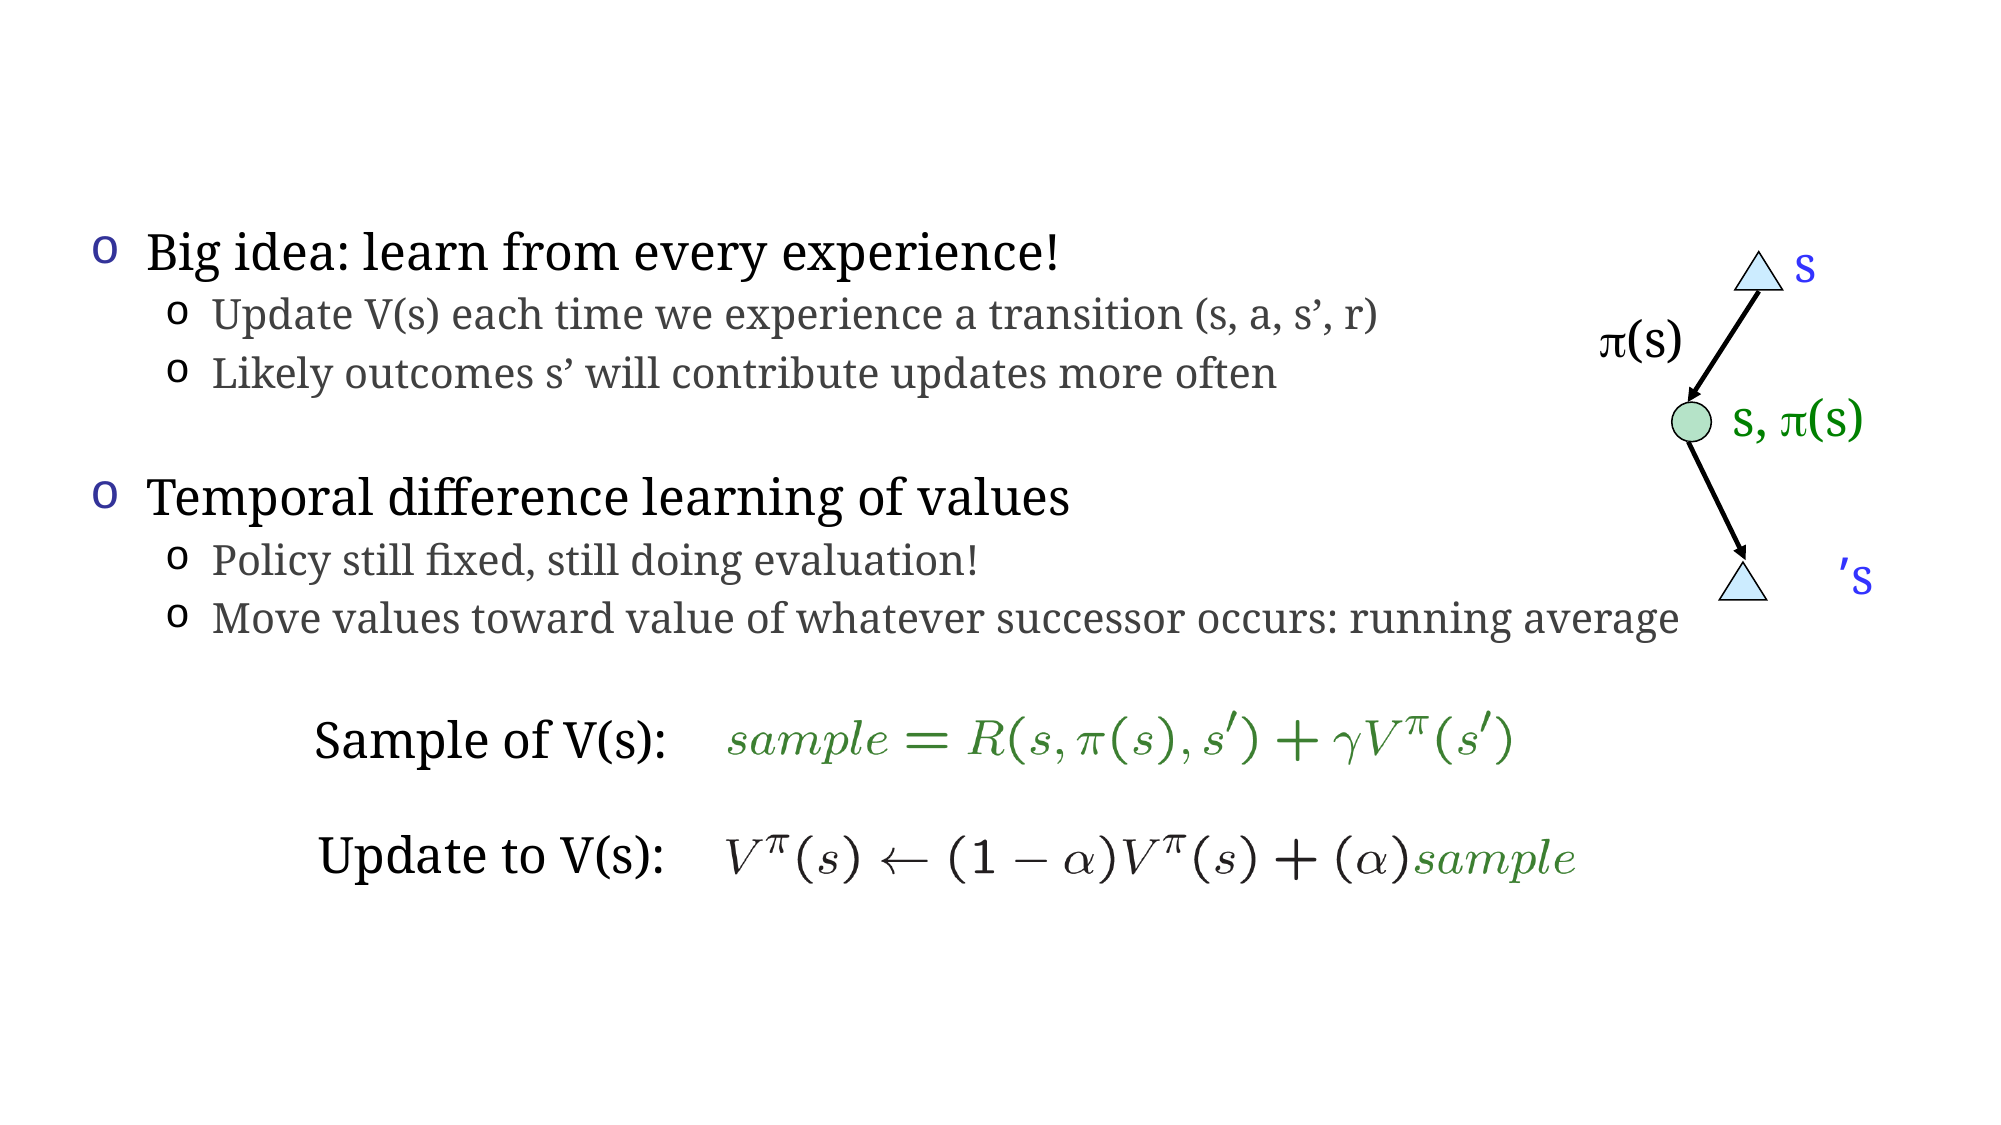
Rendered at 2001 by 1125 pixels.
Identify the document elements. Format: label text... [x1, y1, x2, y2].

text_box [1584, 224, 1933, 614]
picture [725, 710, 1512, 765]
text_box Sample of V(s): [299, 700, 683, 776]
picture [725, 834, 1576, 884]
text_box Update to V(s): [303, 816, 681, 892]
text_box Big idea: learn from every experience! Update V(s) each time we experience a transition (s, a, s’, r) Likely outcomes s’ will contribute updates more often Temporal difference learning of values Policy still fixed, still doing evaluation! Move values toward value of whatever successor occurs: running average [74, 212, 1830, 675]
